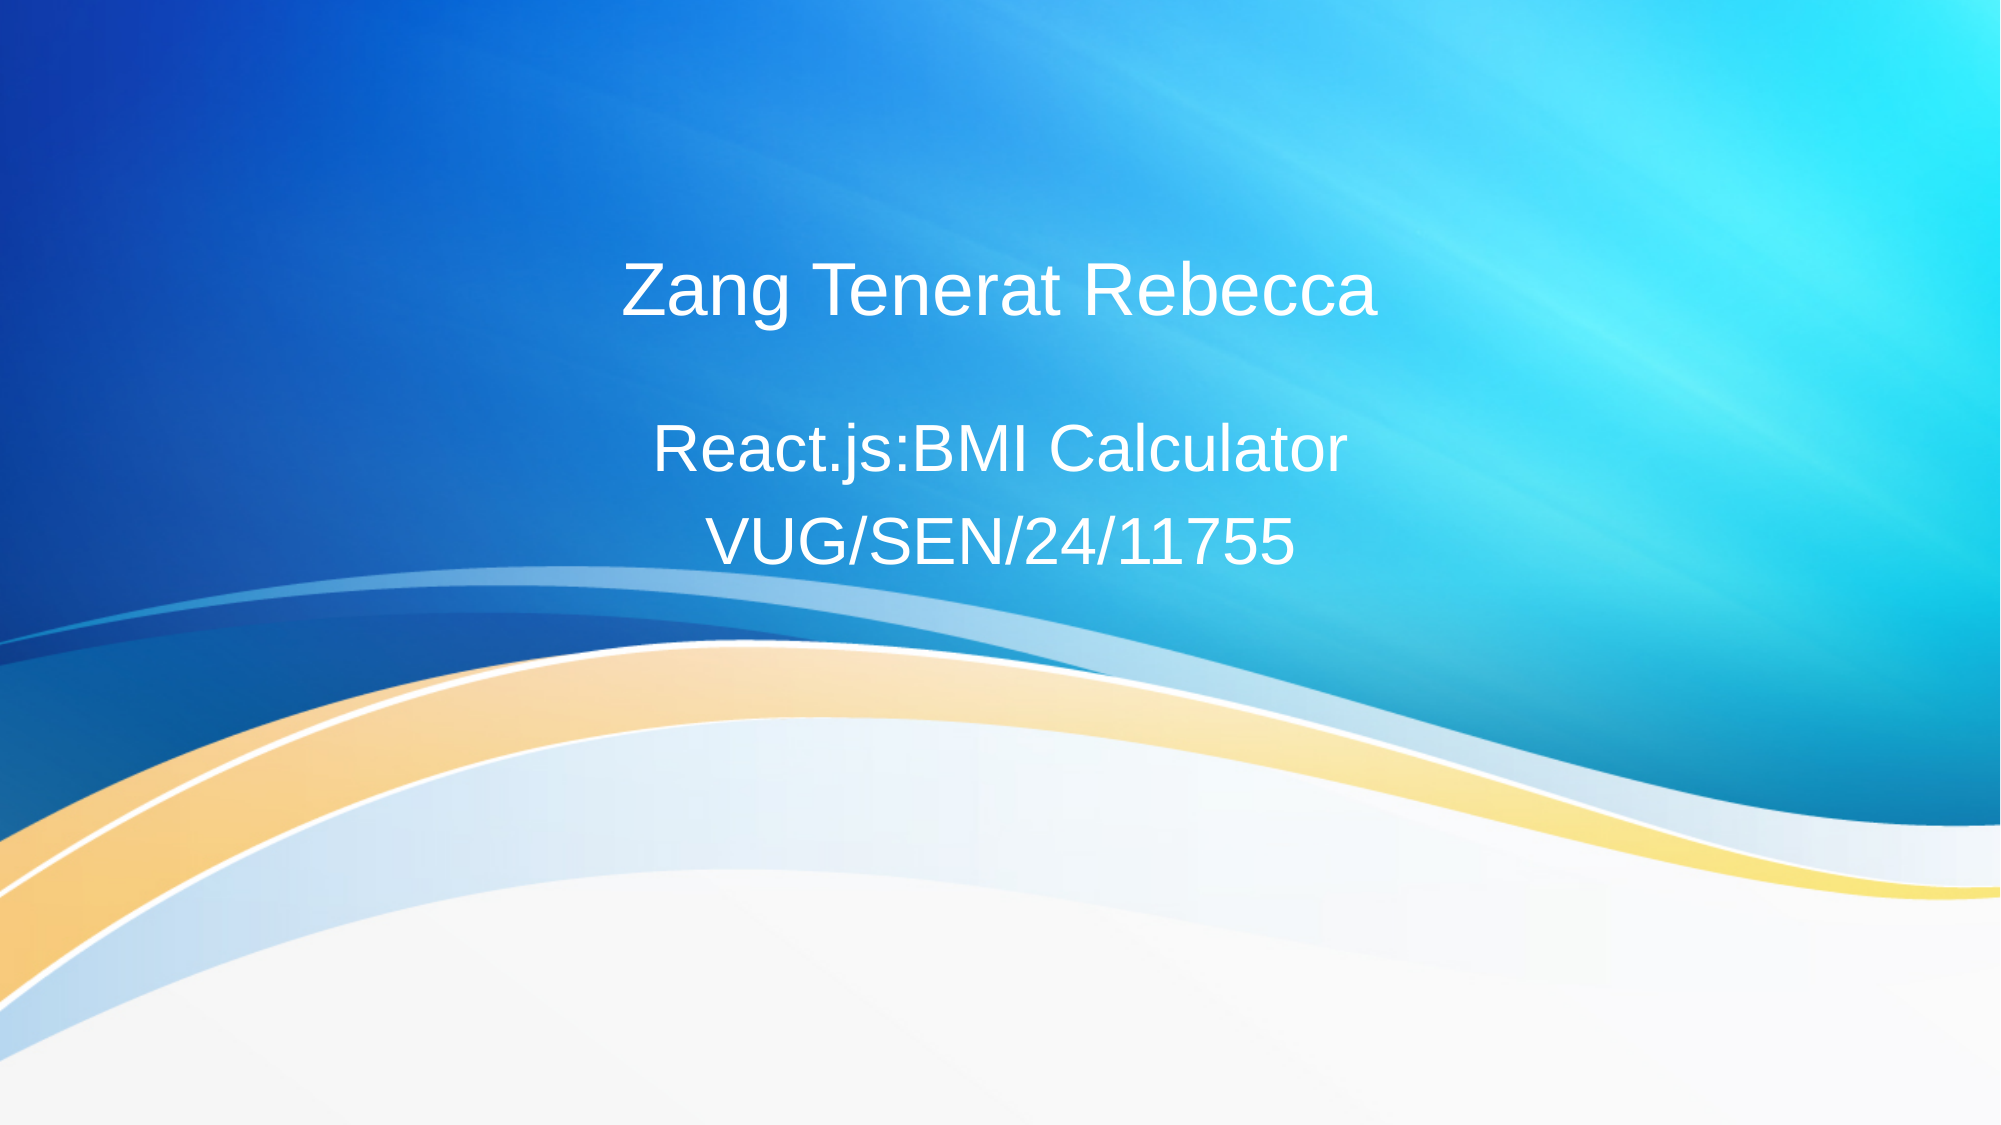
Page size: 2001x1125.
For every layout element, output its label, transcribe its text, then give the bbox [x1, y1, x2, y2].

title Zang Tenerat Rebecca [102, 196, 1898, 375]
subtitle React.js:BMI Calculator VUG/SEN/24/11755 [102, 397, 1900, 686]
picture [0, 0, 2001, 1125]
